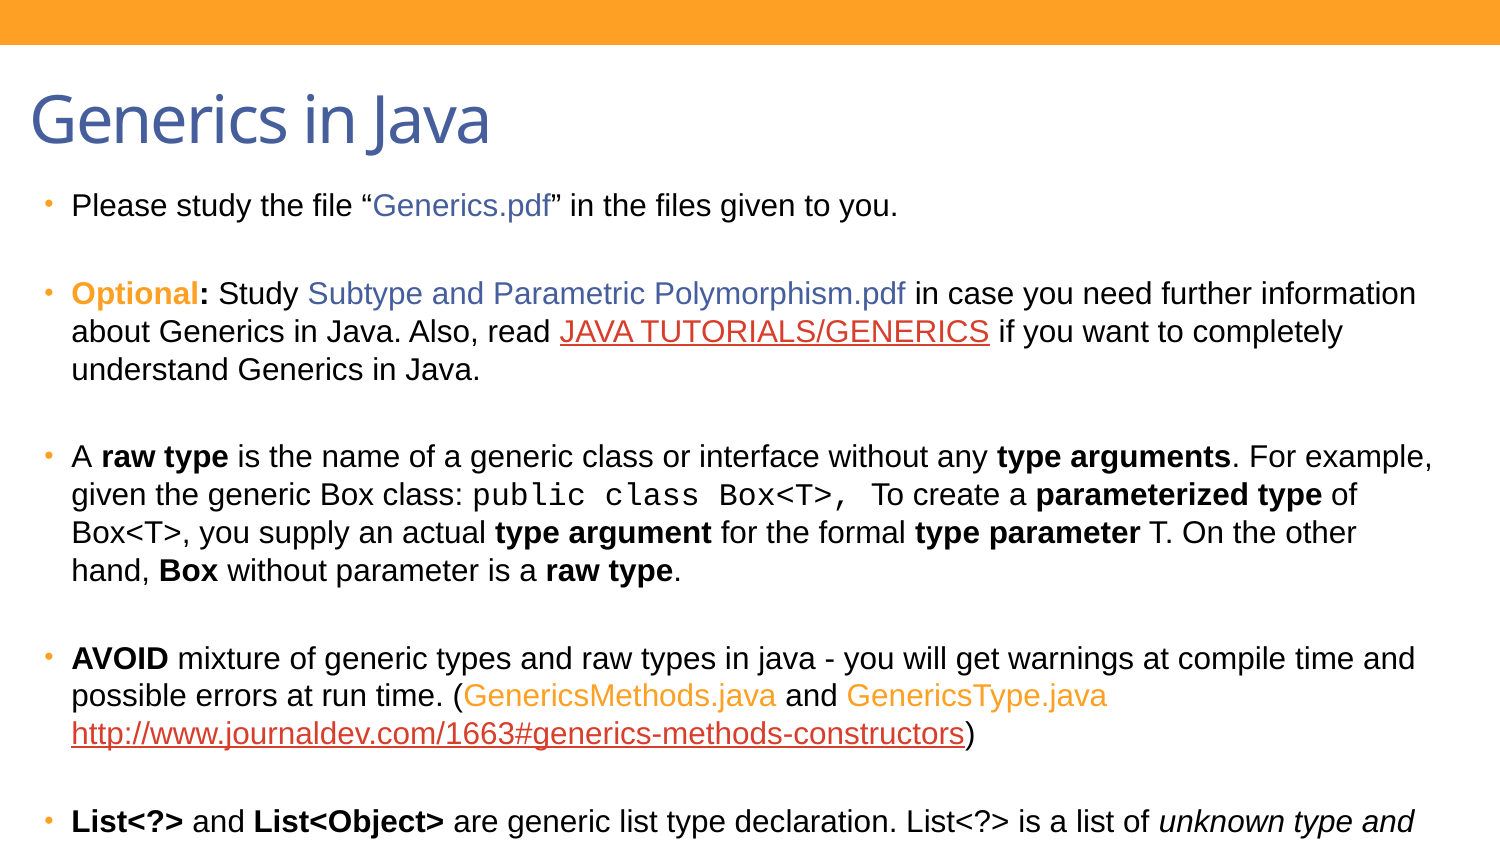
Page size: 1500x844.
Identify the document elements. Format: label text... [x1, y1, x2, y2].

list Please study the file “Generics.pdf” in the files given to you. Optional: Study Subtype and Parametric Polymorphism.pdf in case you need further information about Generics in Java. Also, read JAVA TUTORIALS/GENERICS if you want to completely understand Generics in Java. A raw type is the name of a generic class or interface without any type arguments. For example, given the generic Box class: public class Box<T>, To create a parameterized type of Box<T>, you supply an actual type argument for the formal type parameter T. On the other hand, Box without parameter is a raw type. AVOID mixture of generic types and raw types in java - you will get warnings at compile time and possible errors at run time. (GenericsMethods.java and GenericsType.java http://www.journaldev.com/1663#generics-methods-constructors) List<?> and List<Object> are generic list type declaration. List<?> is a list of unknown type and List<Object> is a list of any type, since Object is the root of any object. [29, 178, 1486, 844]
text_box Generics in Java [14, 55, 1486, 178]
